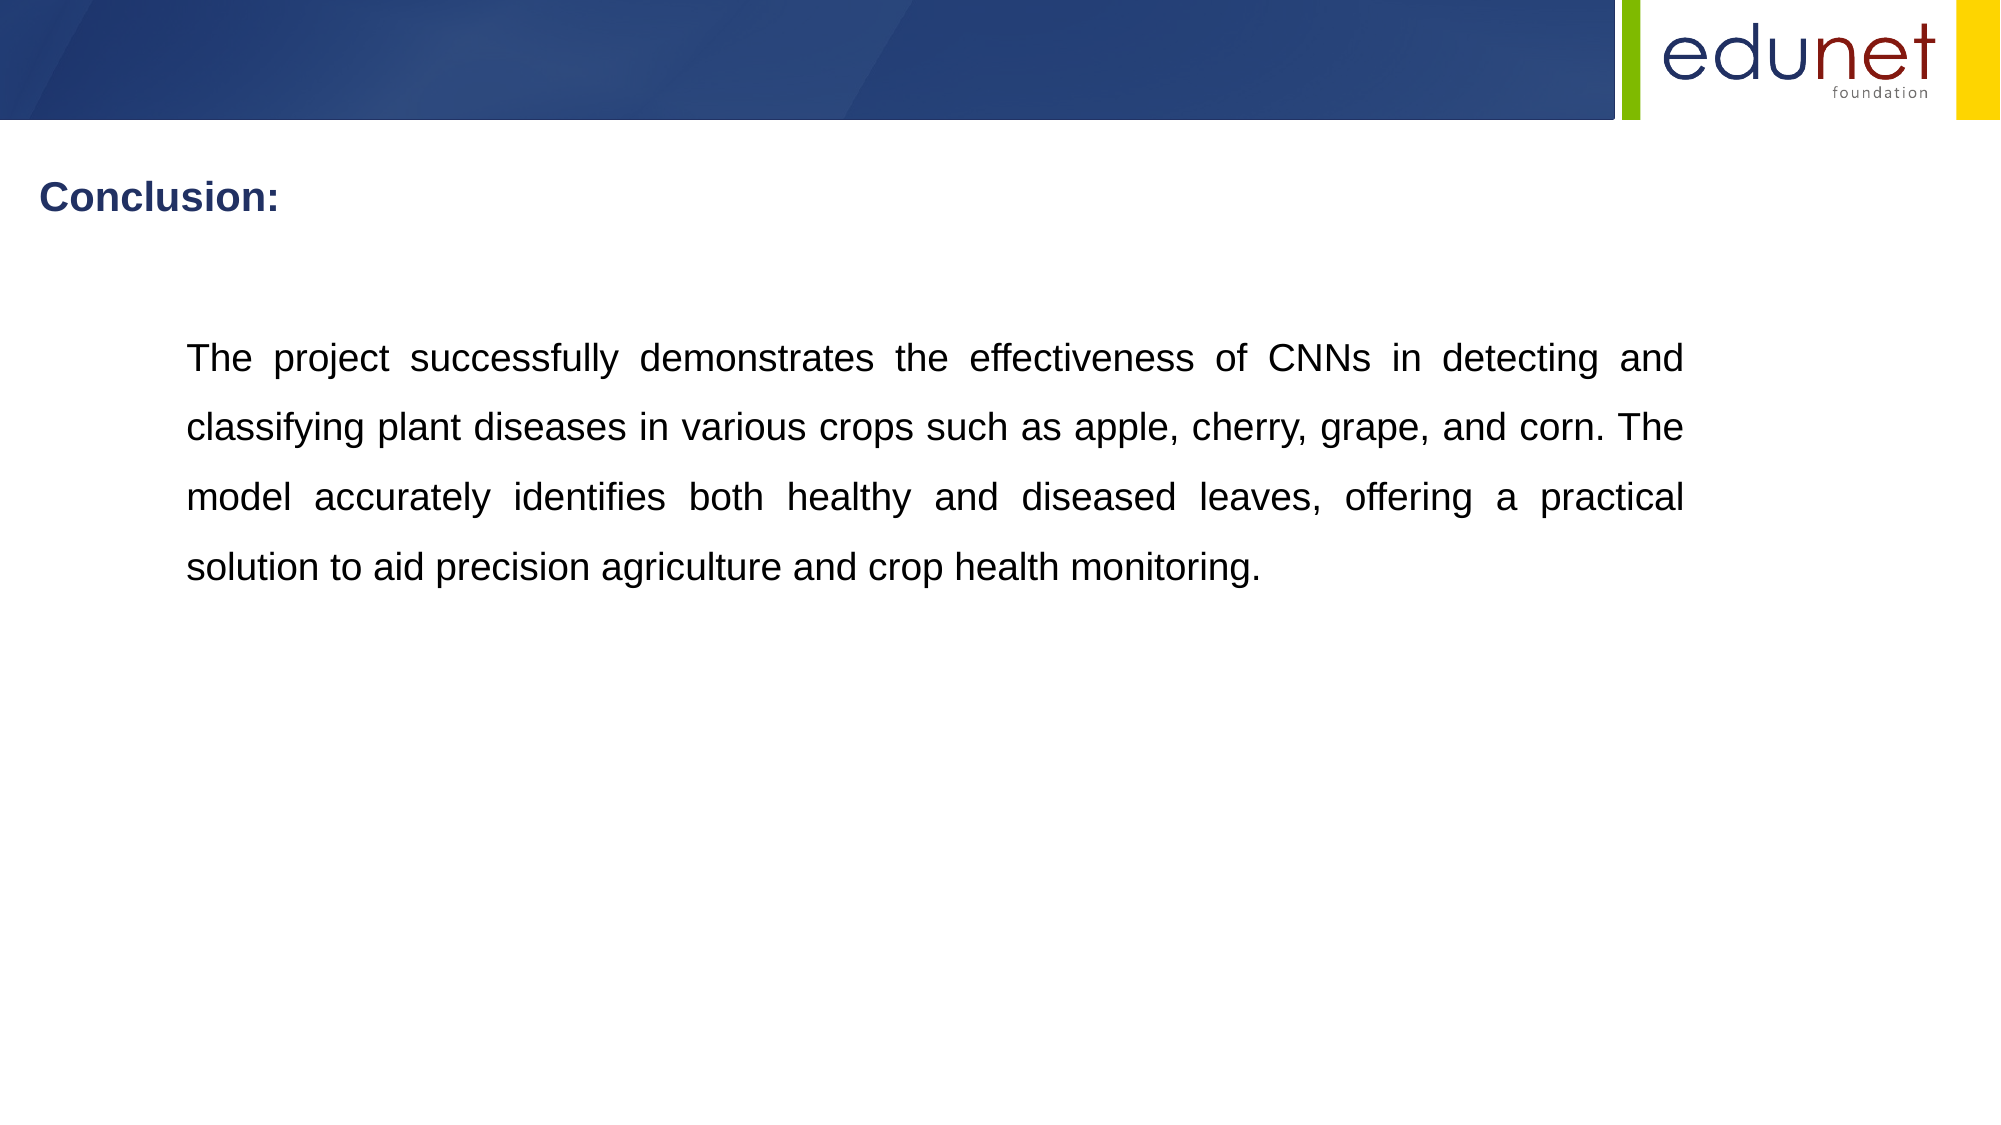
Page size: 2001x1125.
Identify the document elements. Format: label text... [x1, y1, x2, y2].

picture [1652, 12, 1948, 108]
text_box Conclusion: [24, 162, 1026, 227]
text_box The project successfully demonstrates the effectiveness of CNNs in detecting and classifying plant diseases in various crops such as apple, cherry, grape, and corn. The model accurately identifies both healthy and diseased leaves, offering a practical solution to aid precision agriculture and crop health monitoring. [171, 301, 1699, 596]
